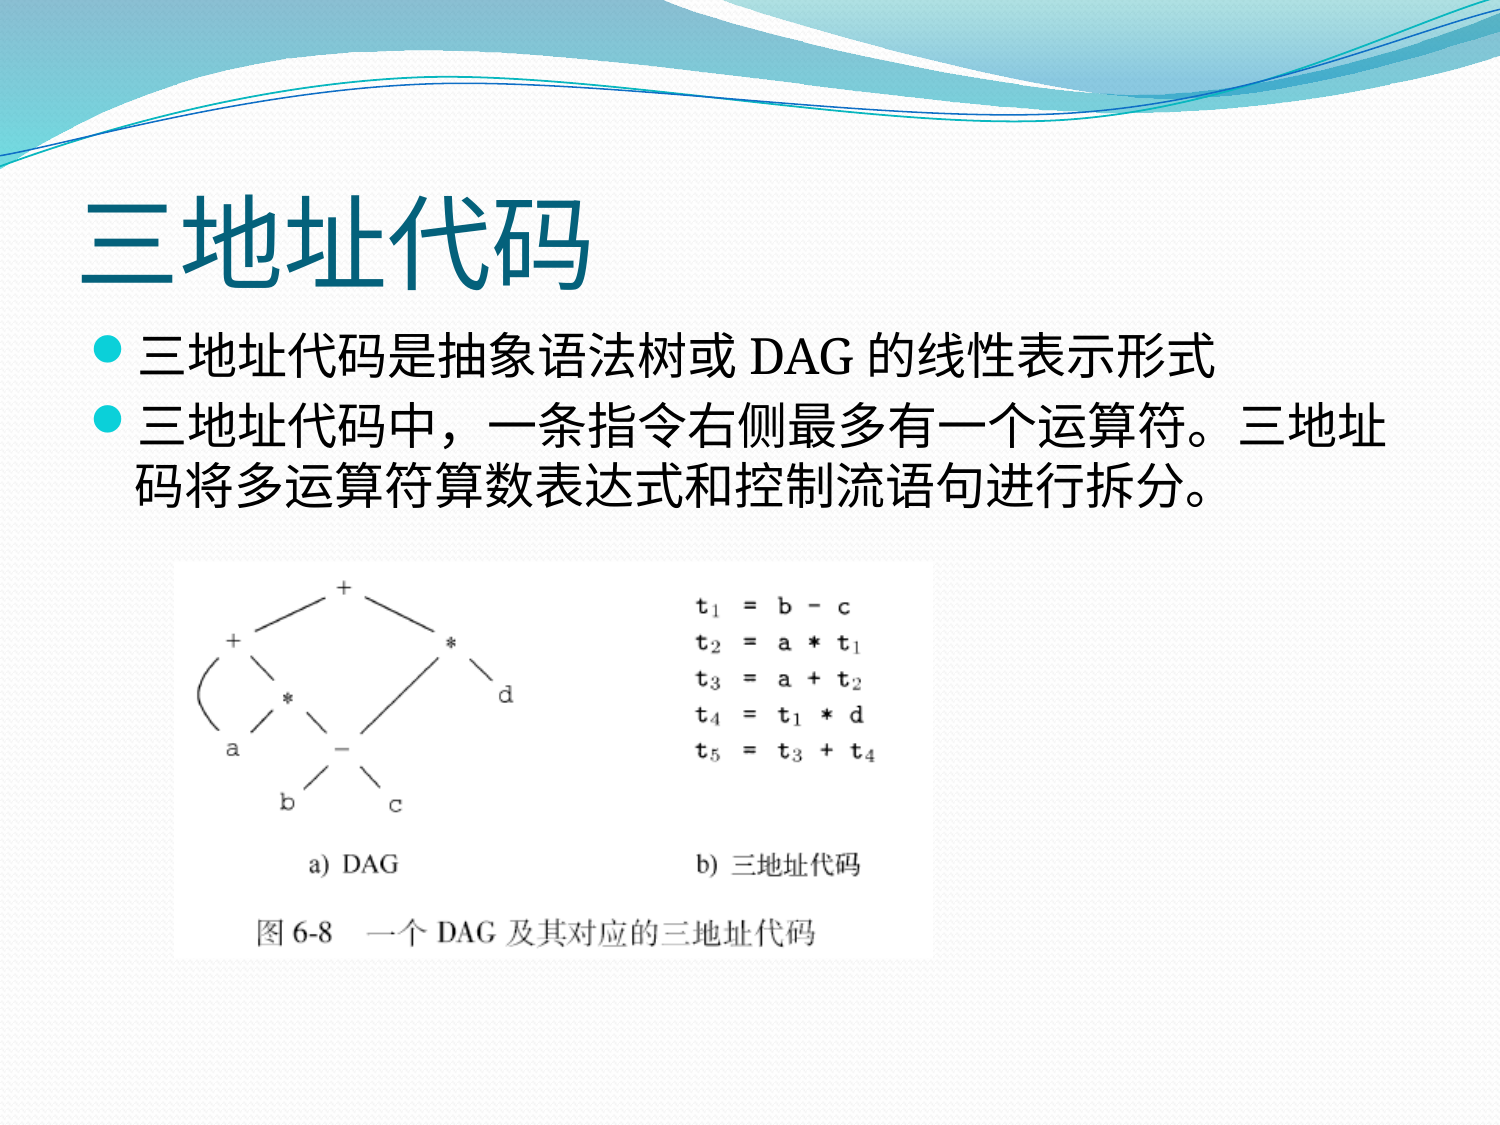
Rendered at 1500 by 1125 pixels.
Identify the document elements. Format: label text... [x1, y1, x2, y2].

picture [174, 562, 933, 958]
title 三地址代码 [75, 115, 1425, 303]
list 三地址代码是抽象语法树或DAG的线性表示形式 三地址代码中，一条指令右侧最多有一个运算符。三地址码将多运算符算数表达式和控制流语句进行拆分。 [75, 317, 1425, 1038]
list 翻译S→if (B) S1, 创建B.true标号，并指向S1的第一条指令。 翻译S →if (B) S1 else S2, B为真时，跳转到S1代码的第一条指令；当B为假时跳转到S2代码的第一条指令。然后，控制流从S1或S2转到紧跟在S的代码后面的三地址指令，该指令由继承属性S.next指定。 while语句中有个begin局部变量 …… [167, 563, 939, 971]
